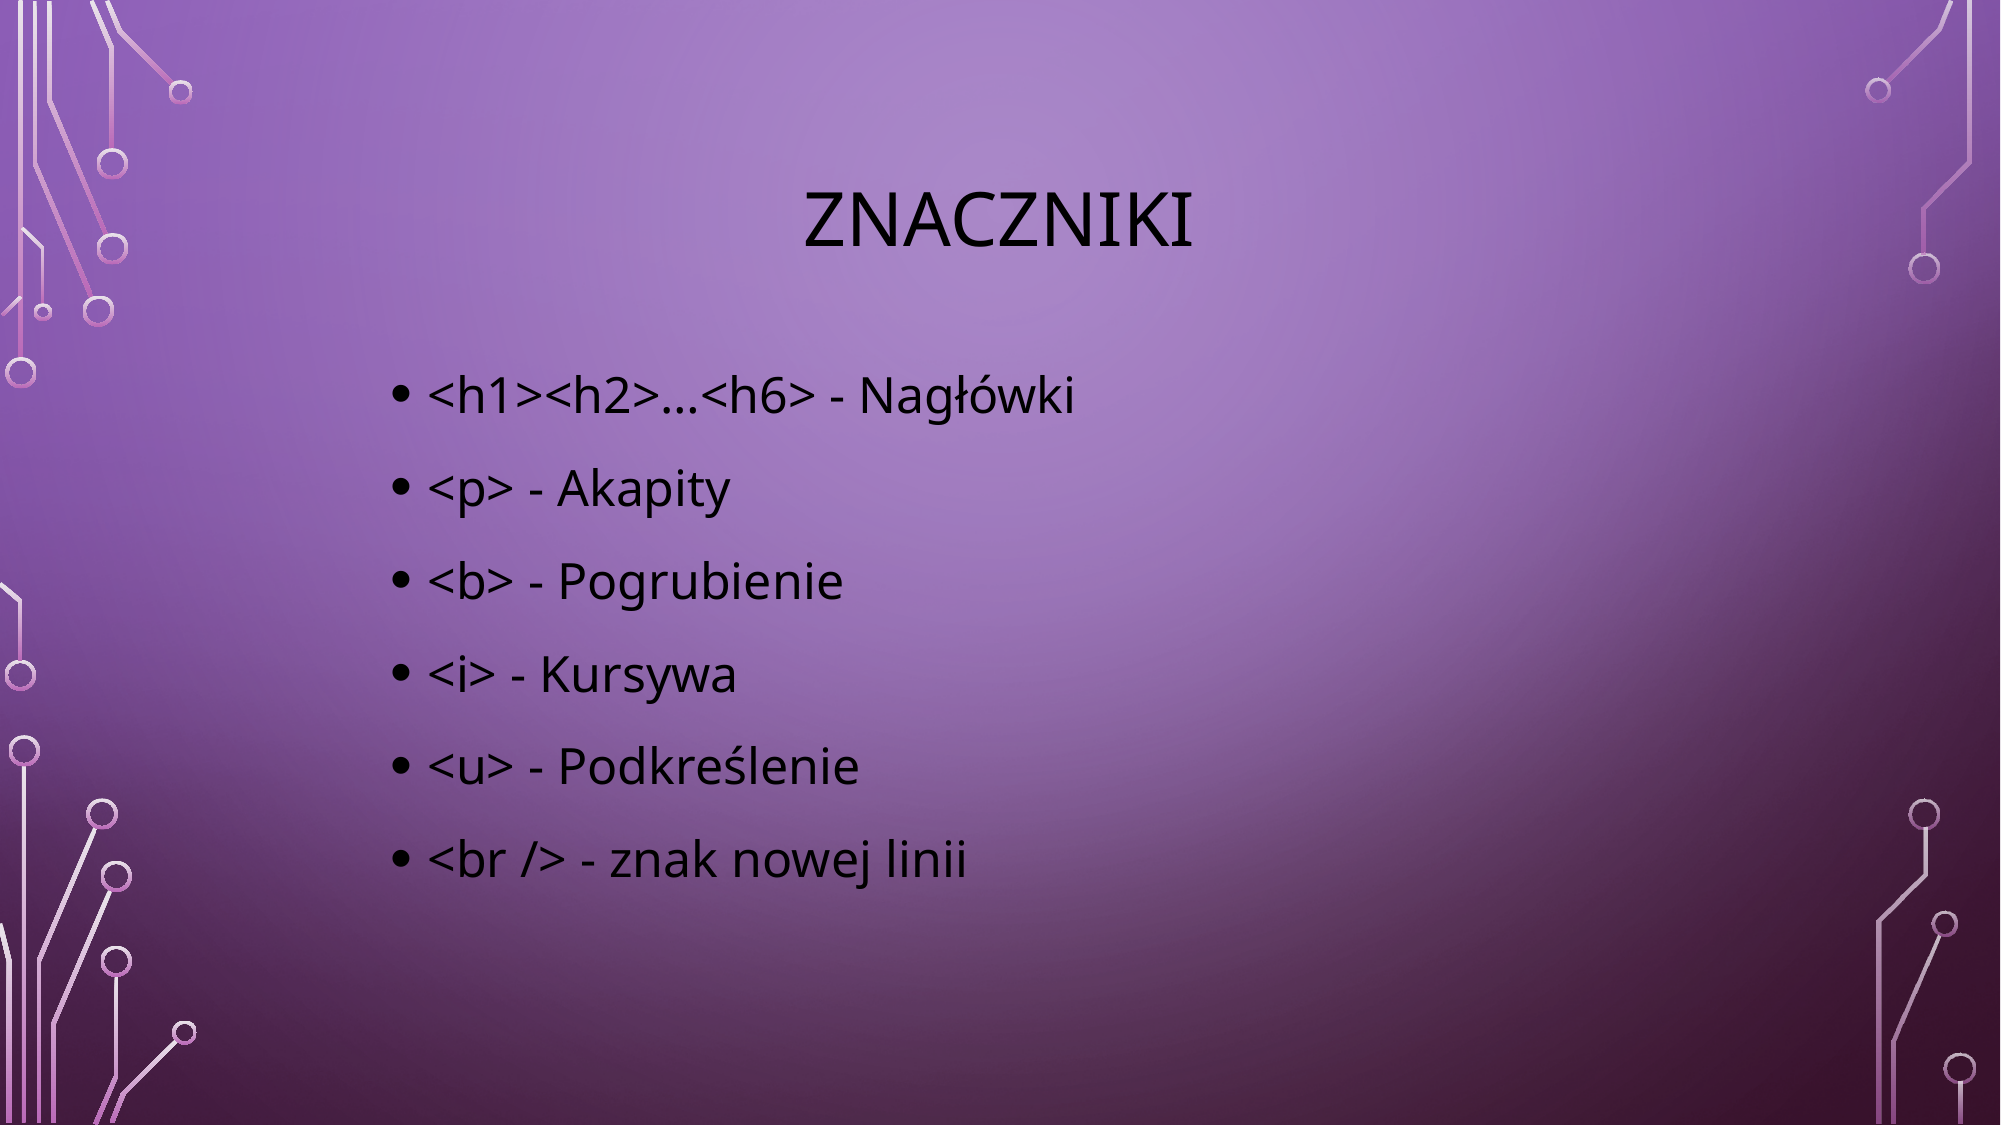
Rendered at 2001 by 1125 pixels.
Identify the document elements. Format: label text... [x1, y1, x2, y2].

list <h1><h2>…<h6> - Nagłówki <p> - Akapity <b> - Pogrubienie <i> - Kursywa <u> - Podkreślenie <br /> - znak nowej linii [375, 343, 1281, 925]
title Znaczniki [187, 101, 1813, 344]
